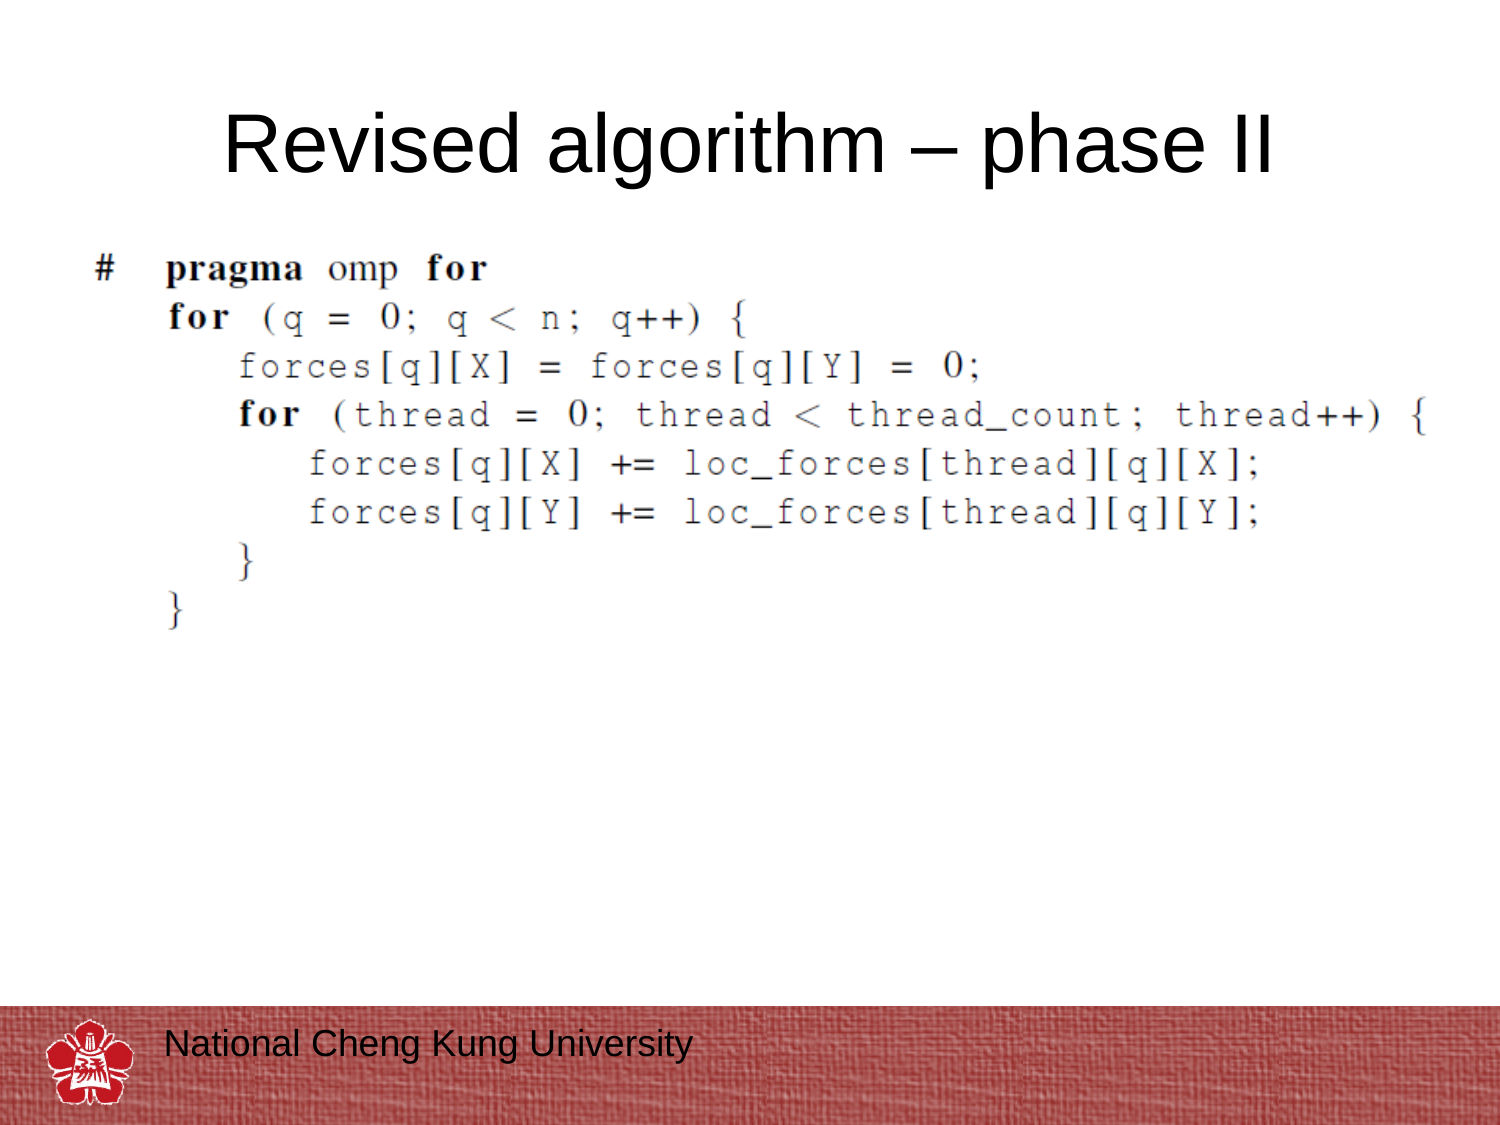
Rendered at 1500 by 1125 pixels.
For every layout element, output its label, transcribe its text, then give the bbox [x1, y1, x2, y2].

picture [64, 243, 1440, 641]
title Revised algorithm – phase II [75, 45, 1425, 233]
picture [29, 1006, 148, 1125]
